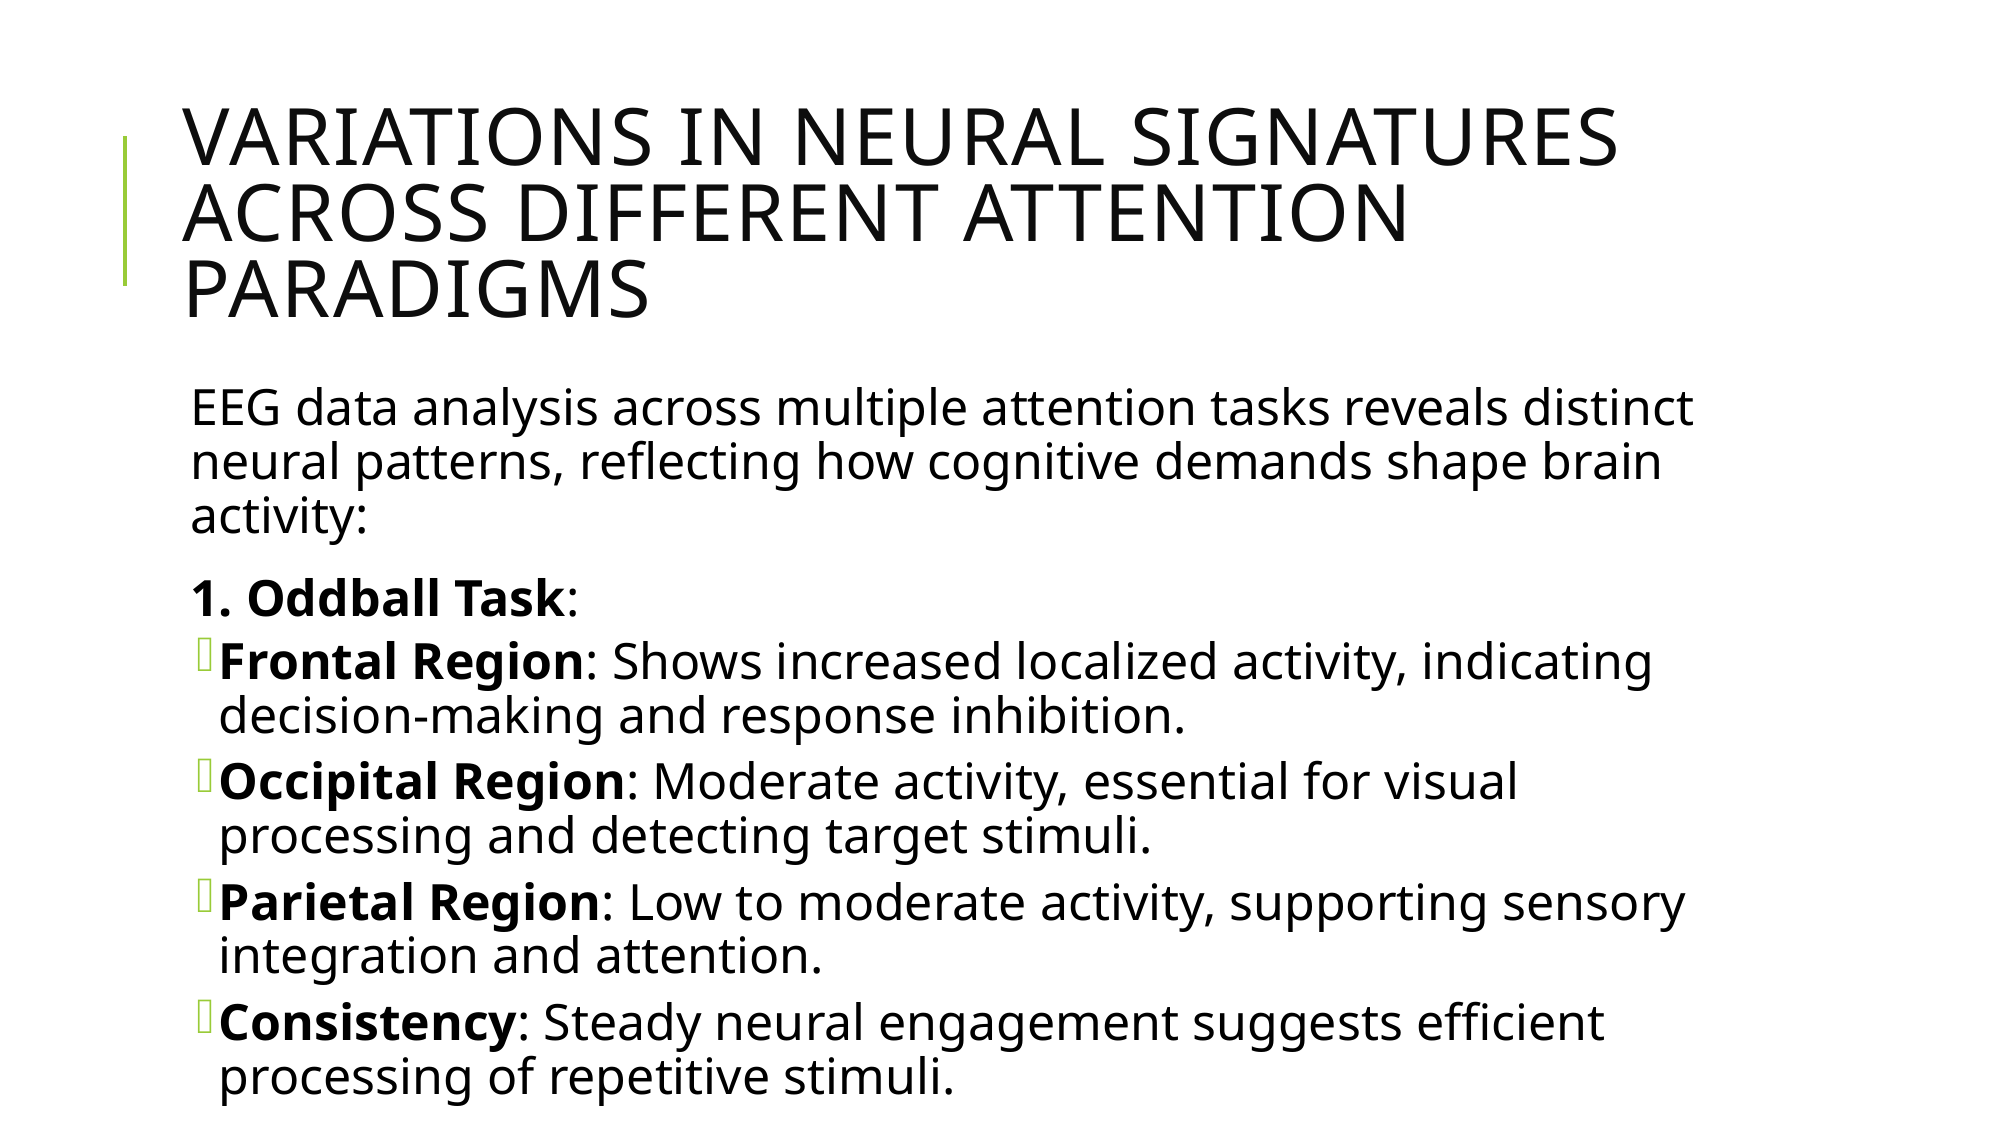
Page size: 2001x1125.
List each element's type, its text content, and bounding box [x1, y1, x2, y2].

list EEG data analysis across multiple attention tasks reveals distinct neural patterns, reflecting how cognitive demands shape brain activity: 1. Oddball Task: Frontal Region: Shows increased localized activity, indicating decision-making and response inhibition. Occipital Region: Moderate activity, essential for visual processing and detecting target stimuli. Parietal Region: Low to moderate activity, supporting sensory integration and attention. Consistency: Steady neural engagement suggests efficient processing of repetitive stimuli. [168, 375, 1763, 1035]
title Variations in neural signatures across different attention paradigms [168, 96, 1763, 342]
